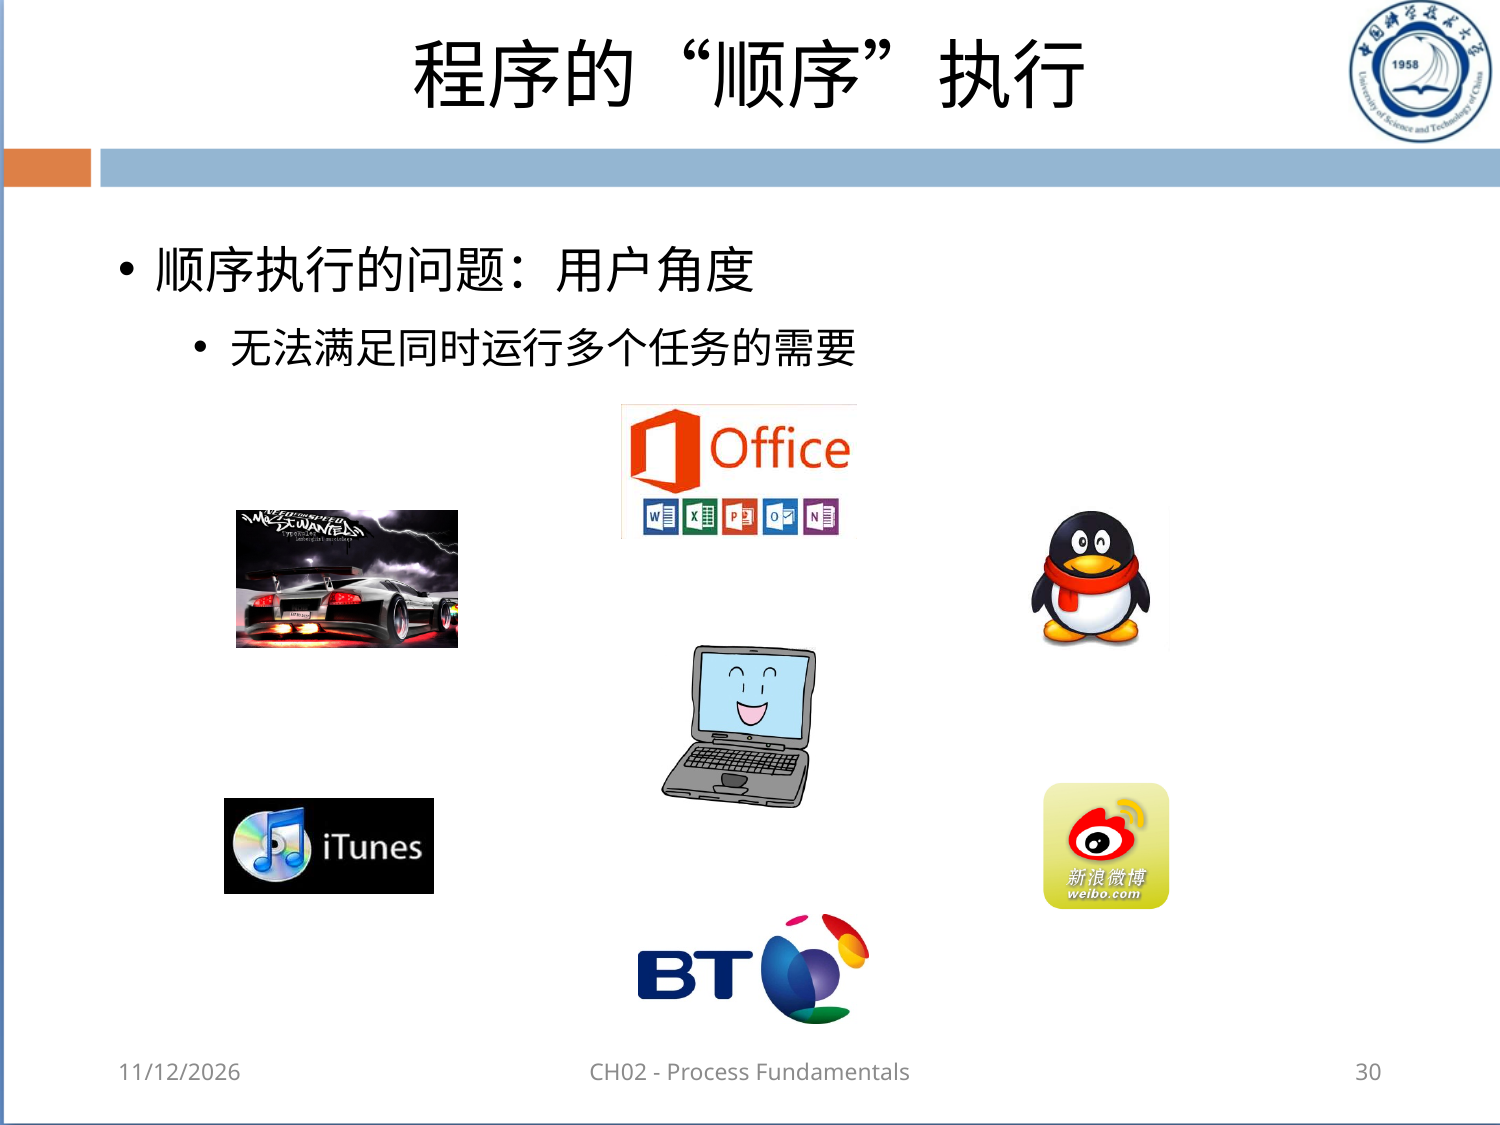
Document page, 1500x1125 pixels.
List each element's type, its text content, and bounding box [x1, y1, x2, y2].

title 程序的“顺序”执行 [103, 21, 1397, 136]
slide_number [103, 1042, 441, 1103]
slide_number 30 [1059, 1042, 1397, 1103]
footer CH02 - Process Fundamentals [496, 1042, 1004, 1103]
list 顺序执行的问题：用户角度 无法满足同时运行多个任务的需要 [103, 216, 1397, 1023]
picture [0, 0, 1500, 1125]
